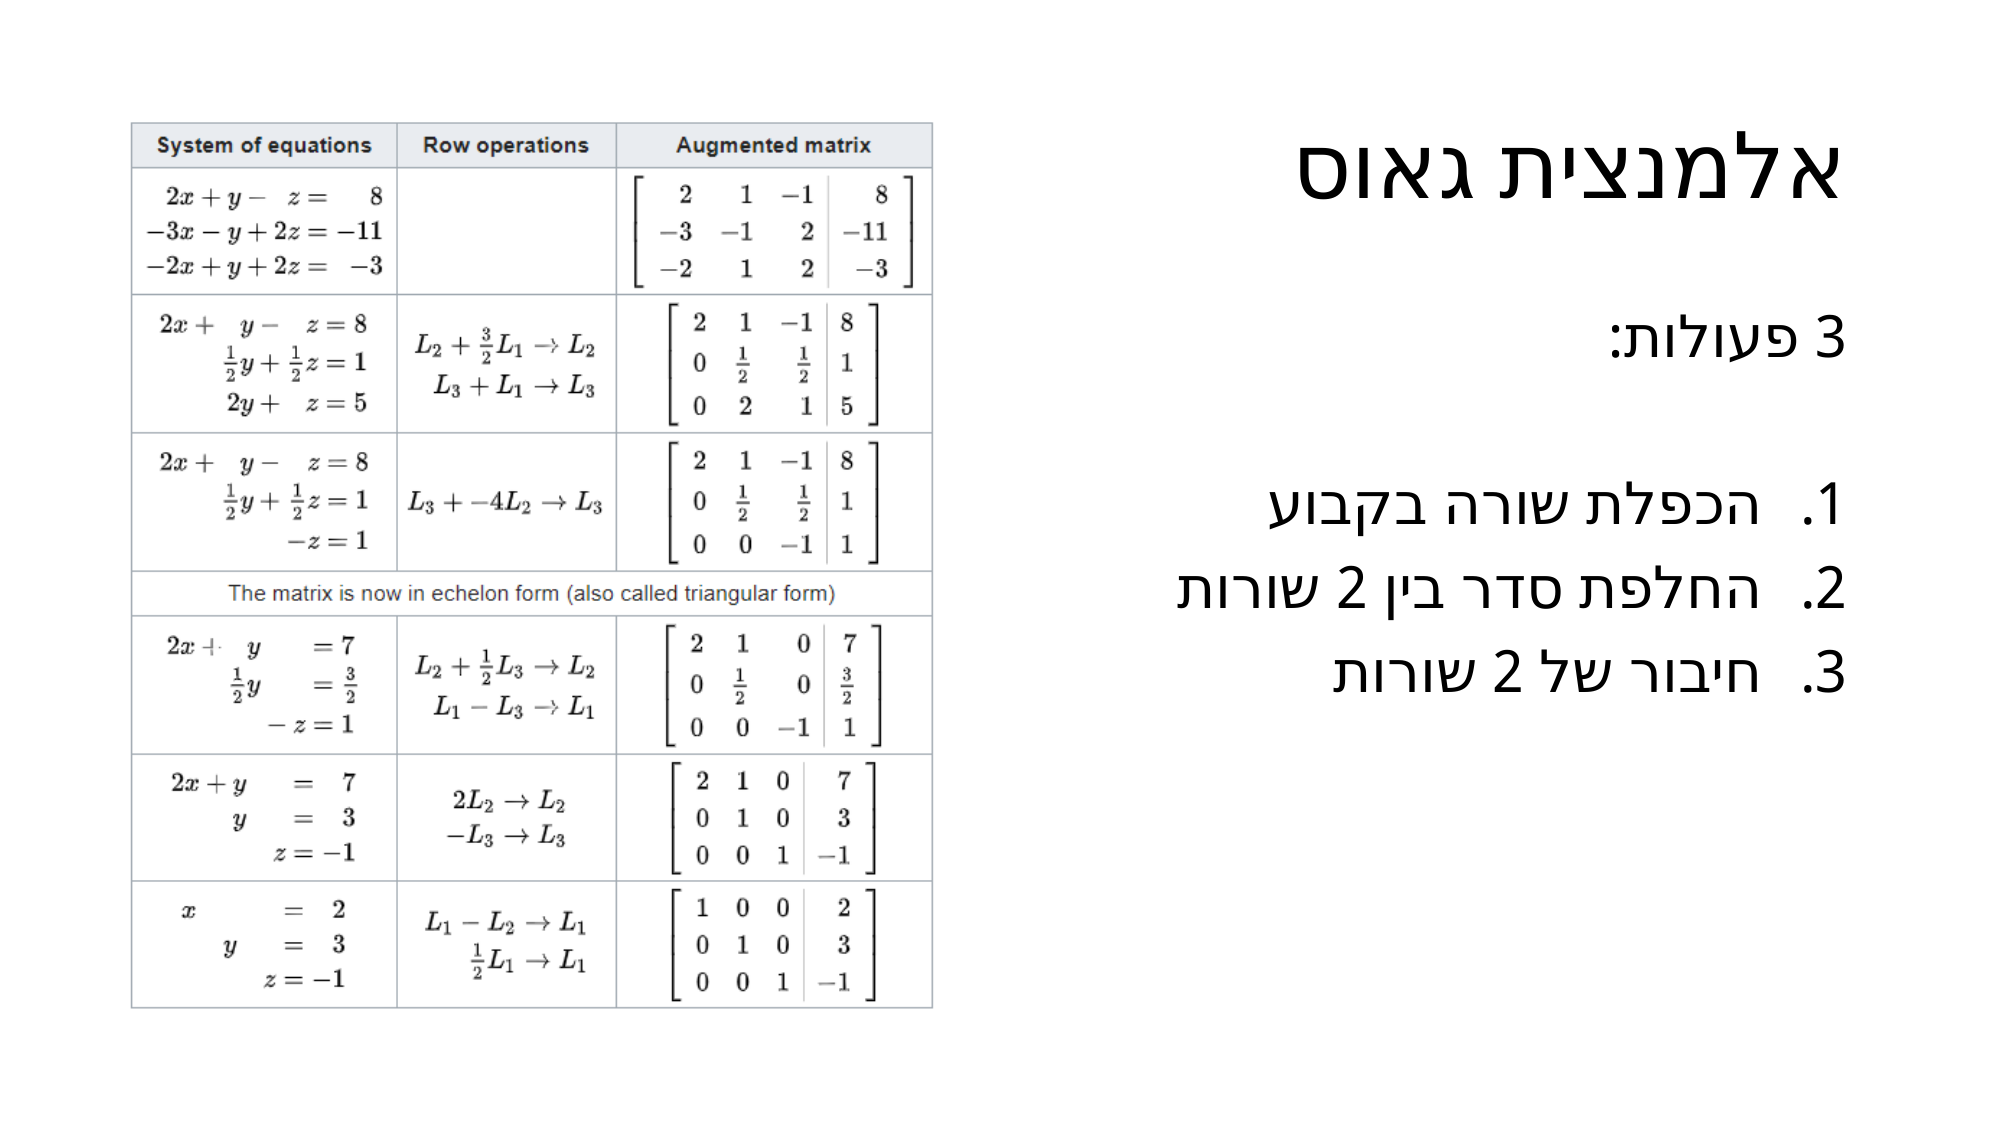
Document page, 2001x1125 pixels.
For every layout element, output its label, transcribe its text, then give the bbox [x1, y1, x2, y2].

title אלמנצית גאוס [137, 59, 1863, 278]
list 3 פעולות: הכפלת שורה בקבוע החלפת סדר בין 2 שורות חיבור של 2 שורות [952, 299, 1863, 1014]
picture [108, 111, 952, 1026]
